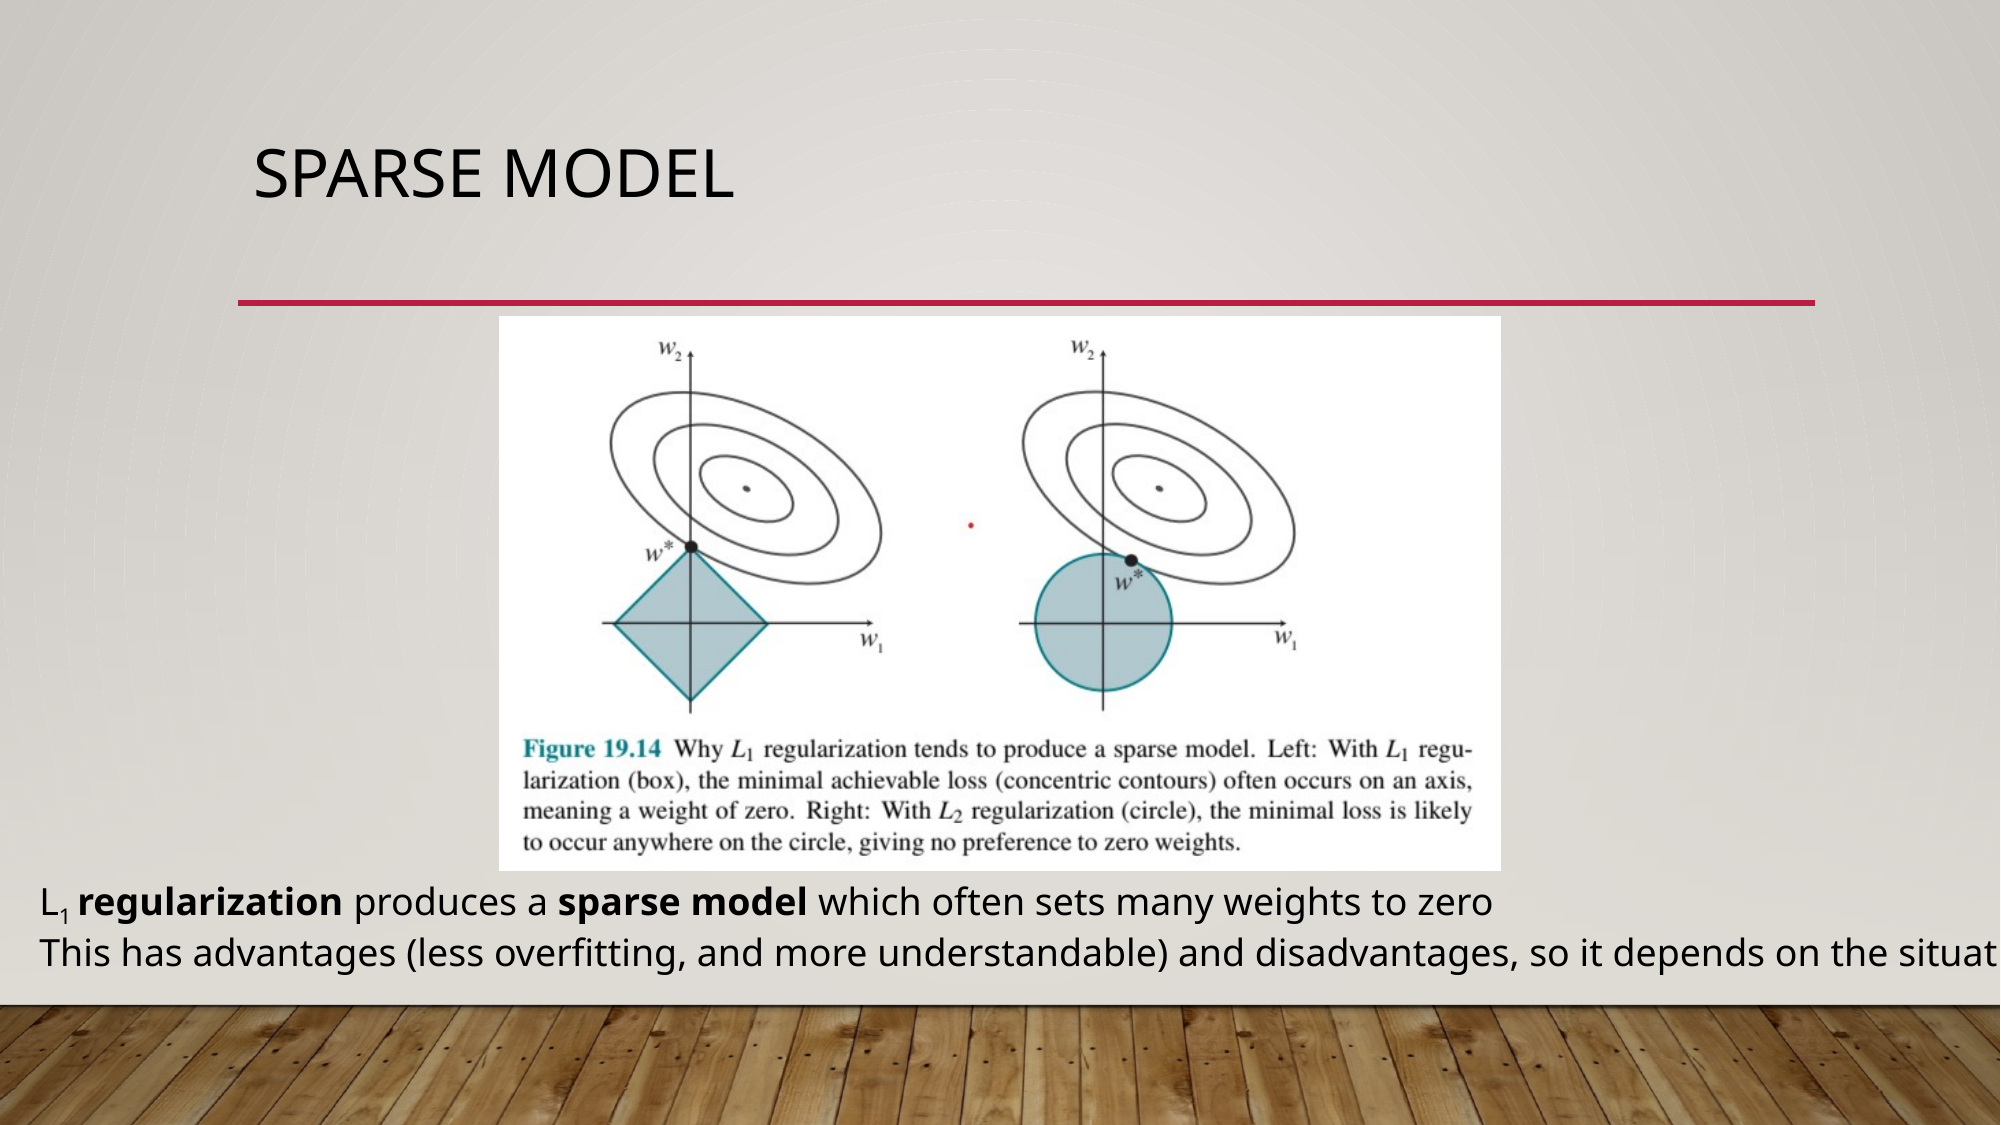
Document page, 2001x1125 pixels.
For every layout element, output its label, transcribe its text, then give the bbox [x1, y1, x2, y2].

title Sparse Model [238, 131, 1814, 305]
text_box L1 regularization produces a sparse model which often sets many weights to zero This has advantages (less overfitting, and more understandable) and disadvantages, so it depends on the situation [24, 870, 2000, 982]
picture [0, 1005, 2000, 1125]
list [498, 315, 1502, 871]
